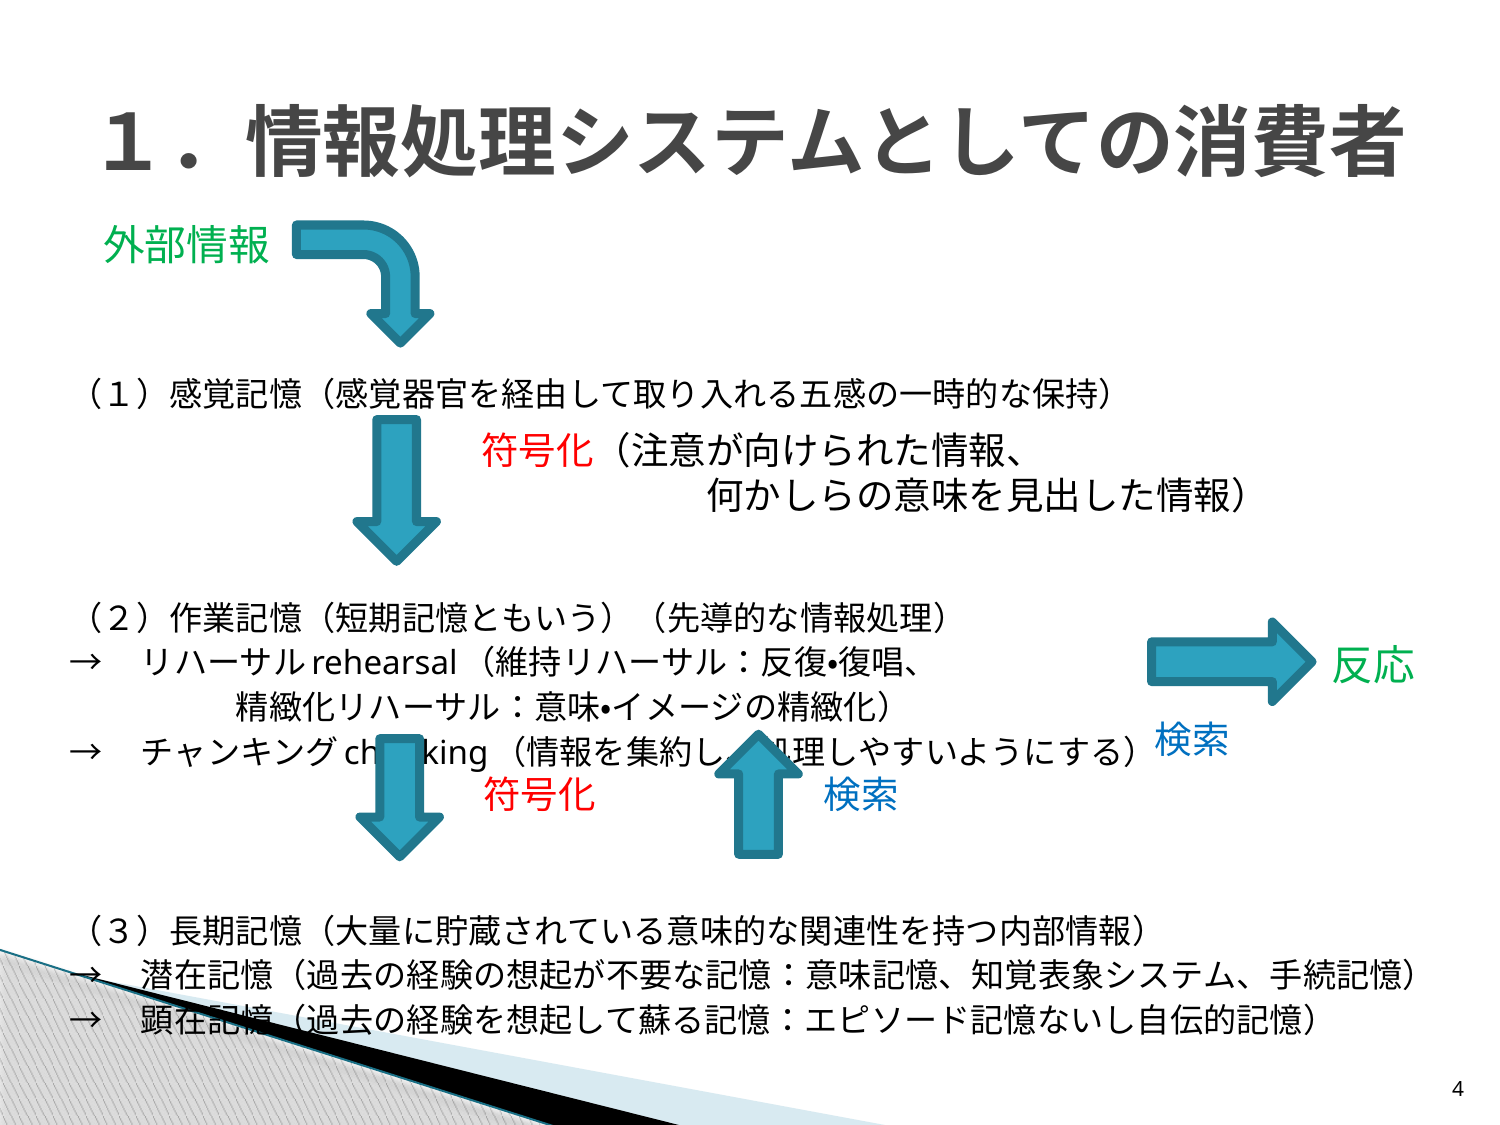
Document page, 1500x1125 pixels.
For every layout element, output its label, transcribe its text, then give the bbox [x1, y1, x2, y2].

text_box 反応 [1316, 631, 1447, 697]
title １．情報処理システムとしての消費者 [75, 45, 1425, 233]
text_box [714, 729, 803, 859]
text_box 検索 [1139, 708, 1270, 769]
list （１）感覚記憶（感覚器官を経由して取り入れる五感の一時的な保持） （２）作業記憶（短期記憶ともいう）（先導的な情報処理） → リハーサルrehearsal（維持リハーサル：反復・復唱、 精緻化リハーサル：意味・イメージの精緻化） → チャンキングchunking（情報を集約し、処理しやすいようにする） （３）長期記憶（大量に貯蔵されている意味的な関連性を持つ内部情報） → 潜在記憶（過去の経験の想起が不要な記憶：意味記憶、知覚表象システム、手続記憶） → 顕在記憶（過去の経験を想起して蘇る記憶：エピソード記憶ないし自伝的記憶） [38, 231, 1500, 1059]
text_box [291, 220, 435, 348]
text_box [355, 734, 444, 862]
text_box 符号化 [468, 763, 656, 824]
text_box [352, 415, 441, 566]
slide_number 4 [1418, 1051, 1479, 1112]
text_box [1147, 617, 1316, 706]
text_box 外部情報 [88, 211, 297, 277]
text_box 符号化（注意が向けられた情報、 何かしらの意味を見出した情報） [466, 419, 1459, 525]
text_box 検索 [808, 763, 939, 824]
